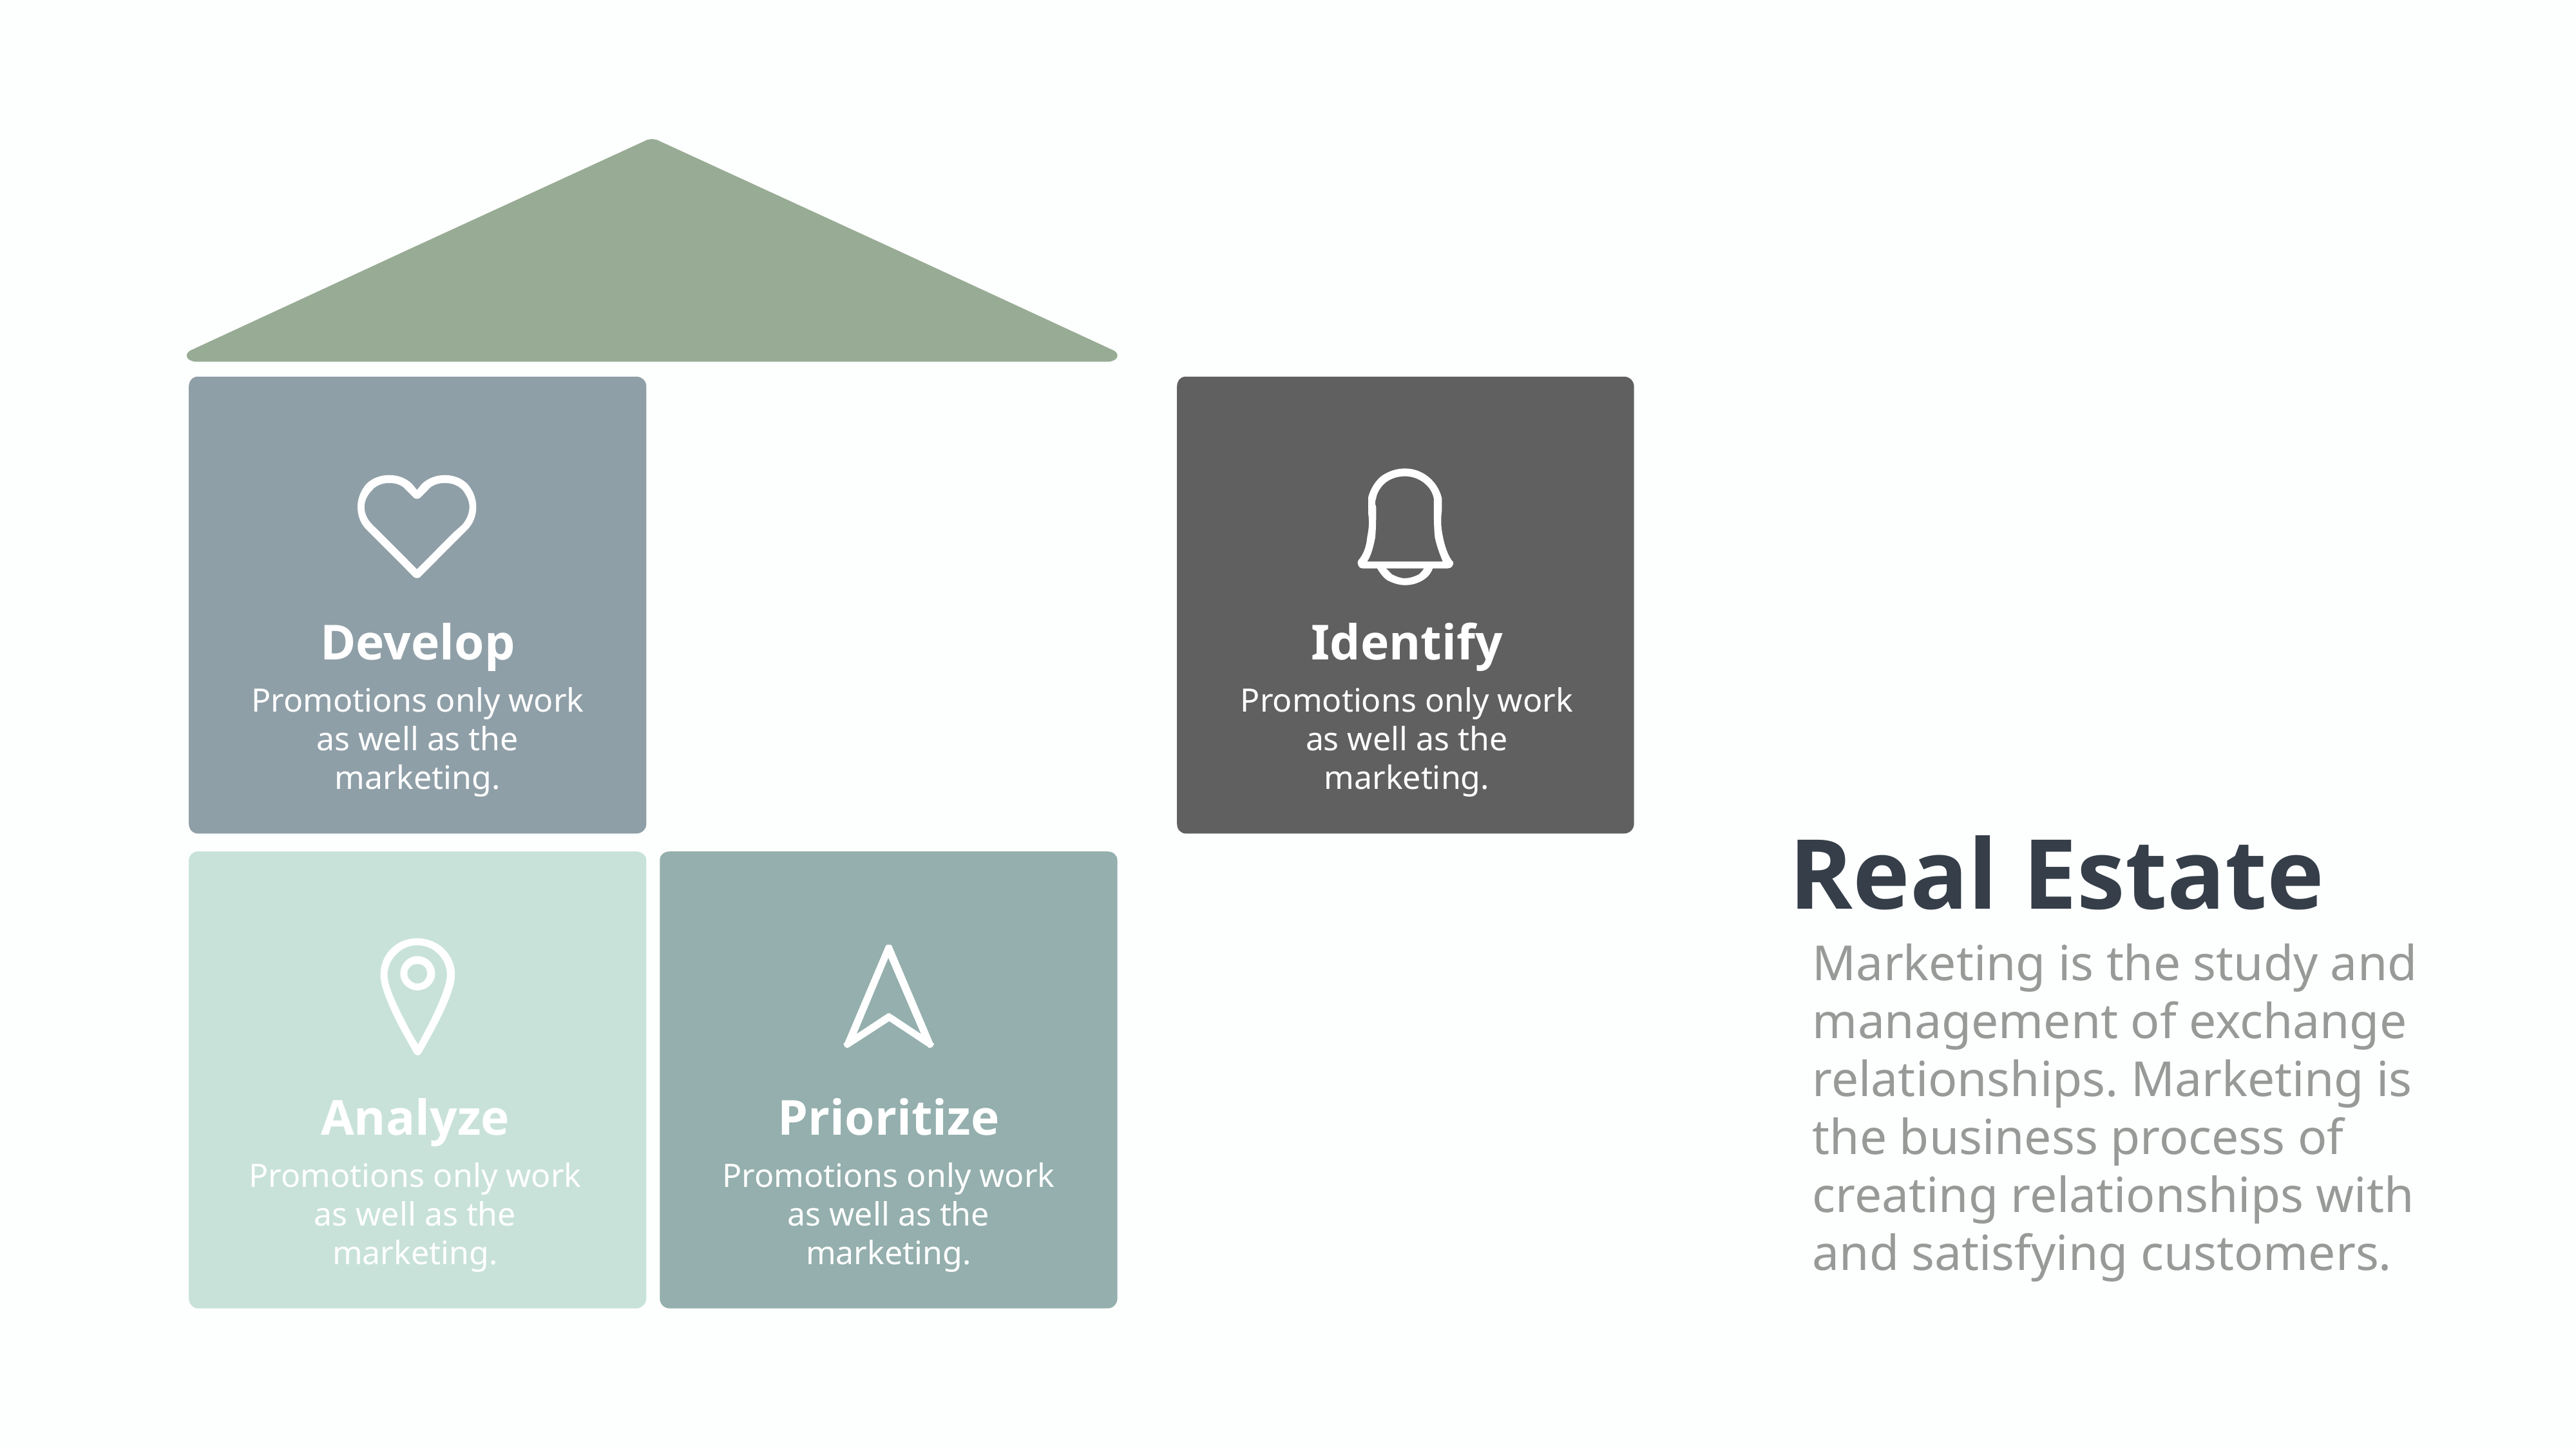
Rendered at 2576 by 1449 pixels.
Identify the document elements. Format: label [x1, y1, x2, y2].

text_box [400, 956, 435, 990]
text_box [380, 938, 455, 1056]
text_box [1212, 606, 1601, 763]
text_box [220, 1082, 610, 1238]
text_box [189, 851, 647, 1309]
text_box [843, 945, 934, 1048]
text_box [358, 475, 477, 578]
text_box [694, 1082, 1083, 1238]
text_box [1177, 376, 1634, 834]
text_box [223, 606, 613, 763]
text_box [1357, 468, 1454, 585]
text_box [189, 376, 647, 834]
text_box [186, 139, 1118, 362]
text_box [660, 851, 1118, 1309]
text_box [1802, 807, 2435, 1289]
